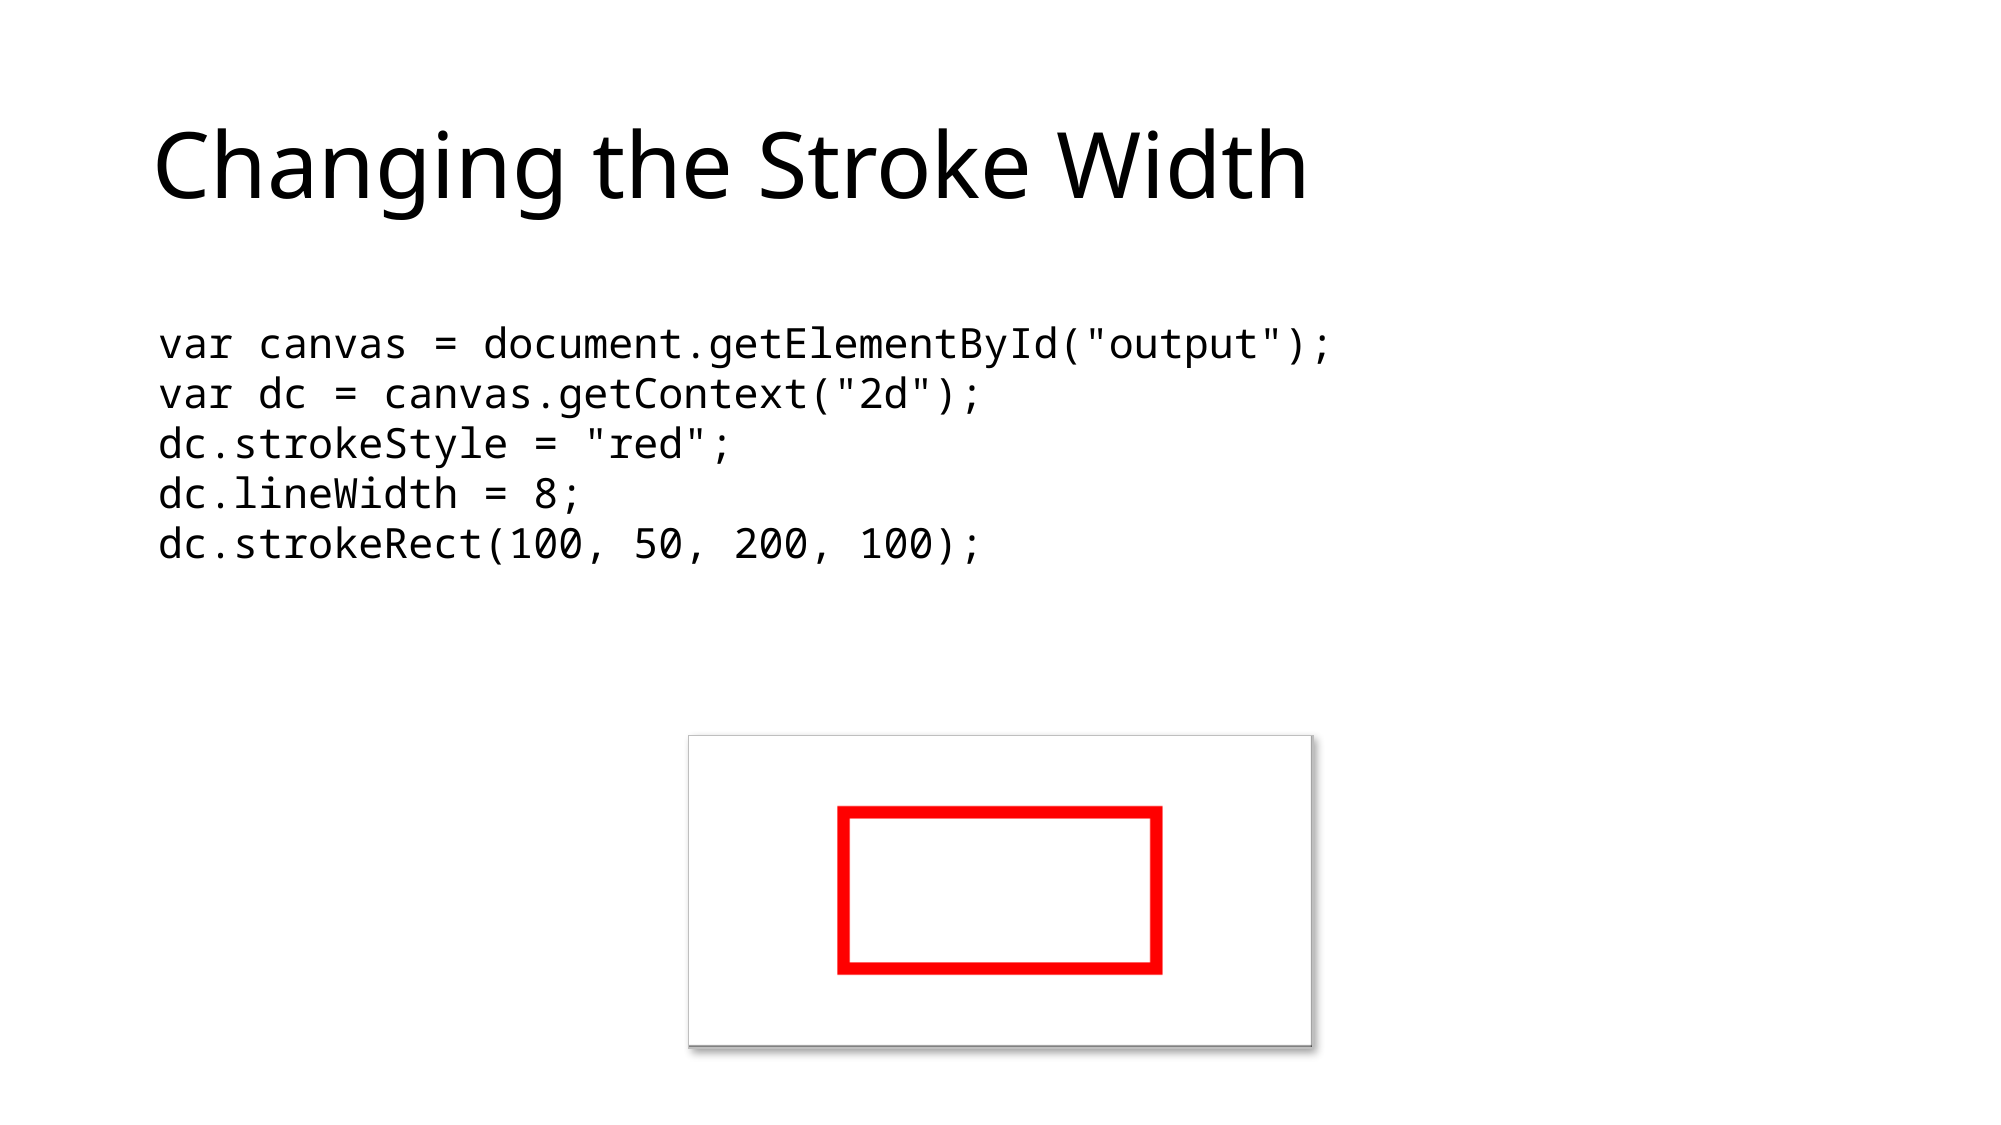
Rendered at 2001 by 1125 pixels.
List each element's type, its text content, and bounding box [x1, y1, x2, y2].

text_box var canvas = document.getElementById("output"); var dc = canvas.getContext("2d"); dc.strokeStyle = "red"; dc.lineWidth = 8; dc.strokeRect(100, 50, 200, 100); [143, 309, 1349, 574]
title Changing the Stroke Width [137, 59, 1863, 278]
picture [689, 736, 1313, 1048]
